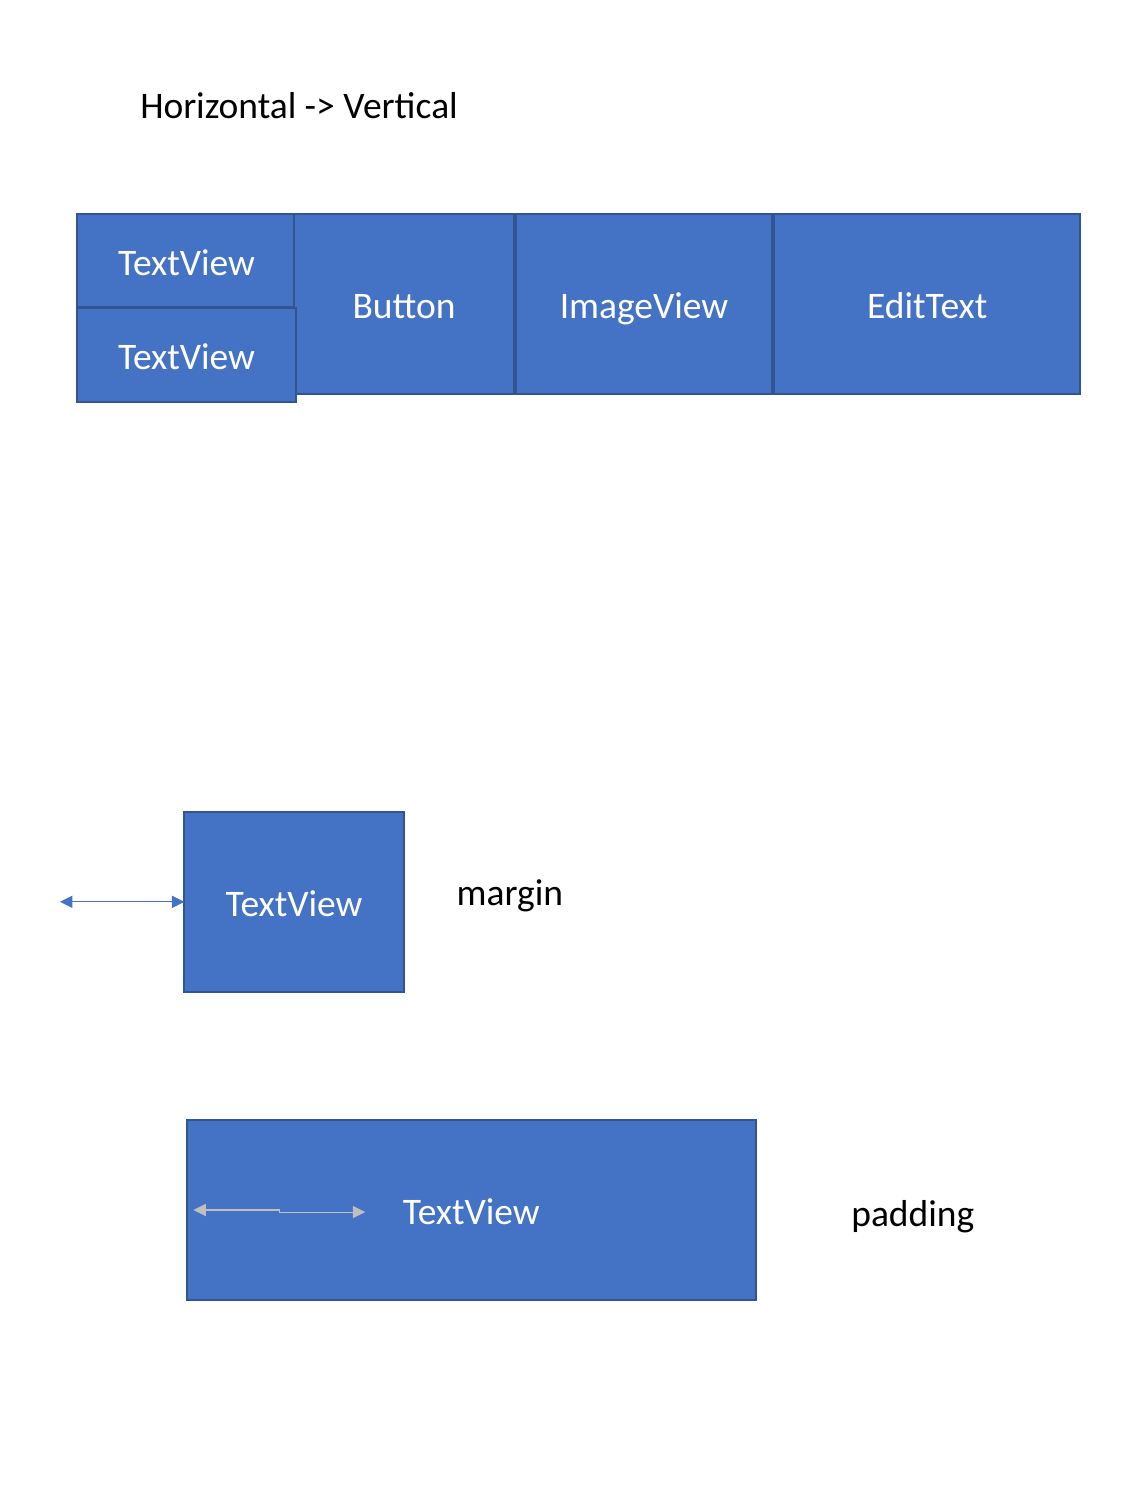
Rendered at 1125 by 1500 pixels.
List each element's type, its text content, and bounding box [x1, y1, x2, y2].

text_box ImageView [515, 213, 773, 395]
text_box Button [293, 213, 515, 395]
text_box TextView [76, 213, 293, 307]
text_box TextView [186, 1119, 757, 1301]
text_box TextView [183, 811, 405, 993]
text_box padding [836, 1181, 990, 1242]
text_box Horizontal -> Vertical [125, 73, 619, 134]
text_box margin [441, 860, 579, 921]
text_box EditText [773, 213, 1081, 395]
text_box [193, 1209, 366, 1213]
text_box TextView [76, 307, 297, 403]
